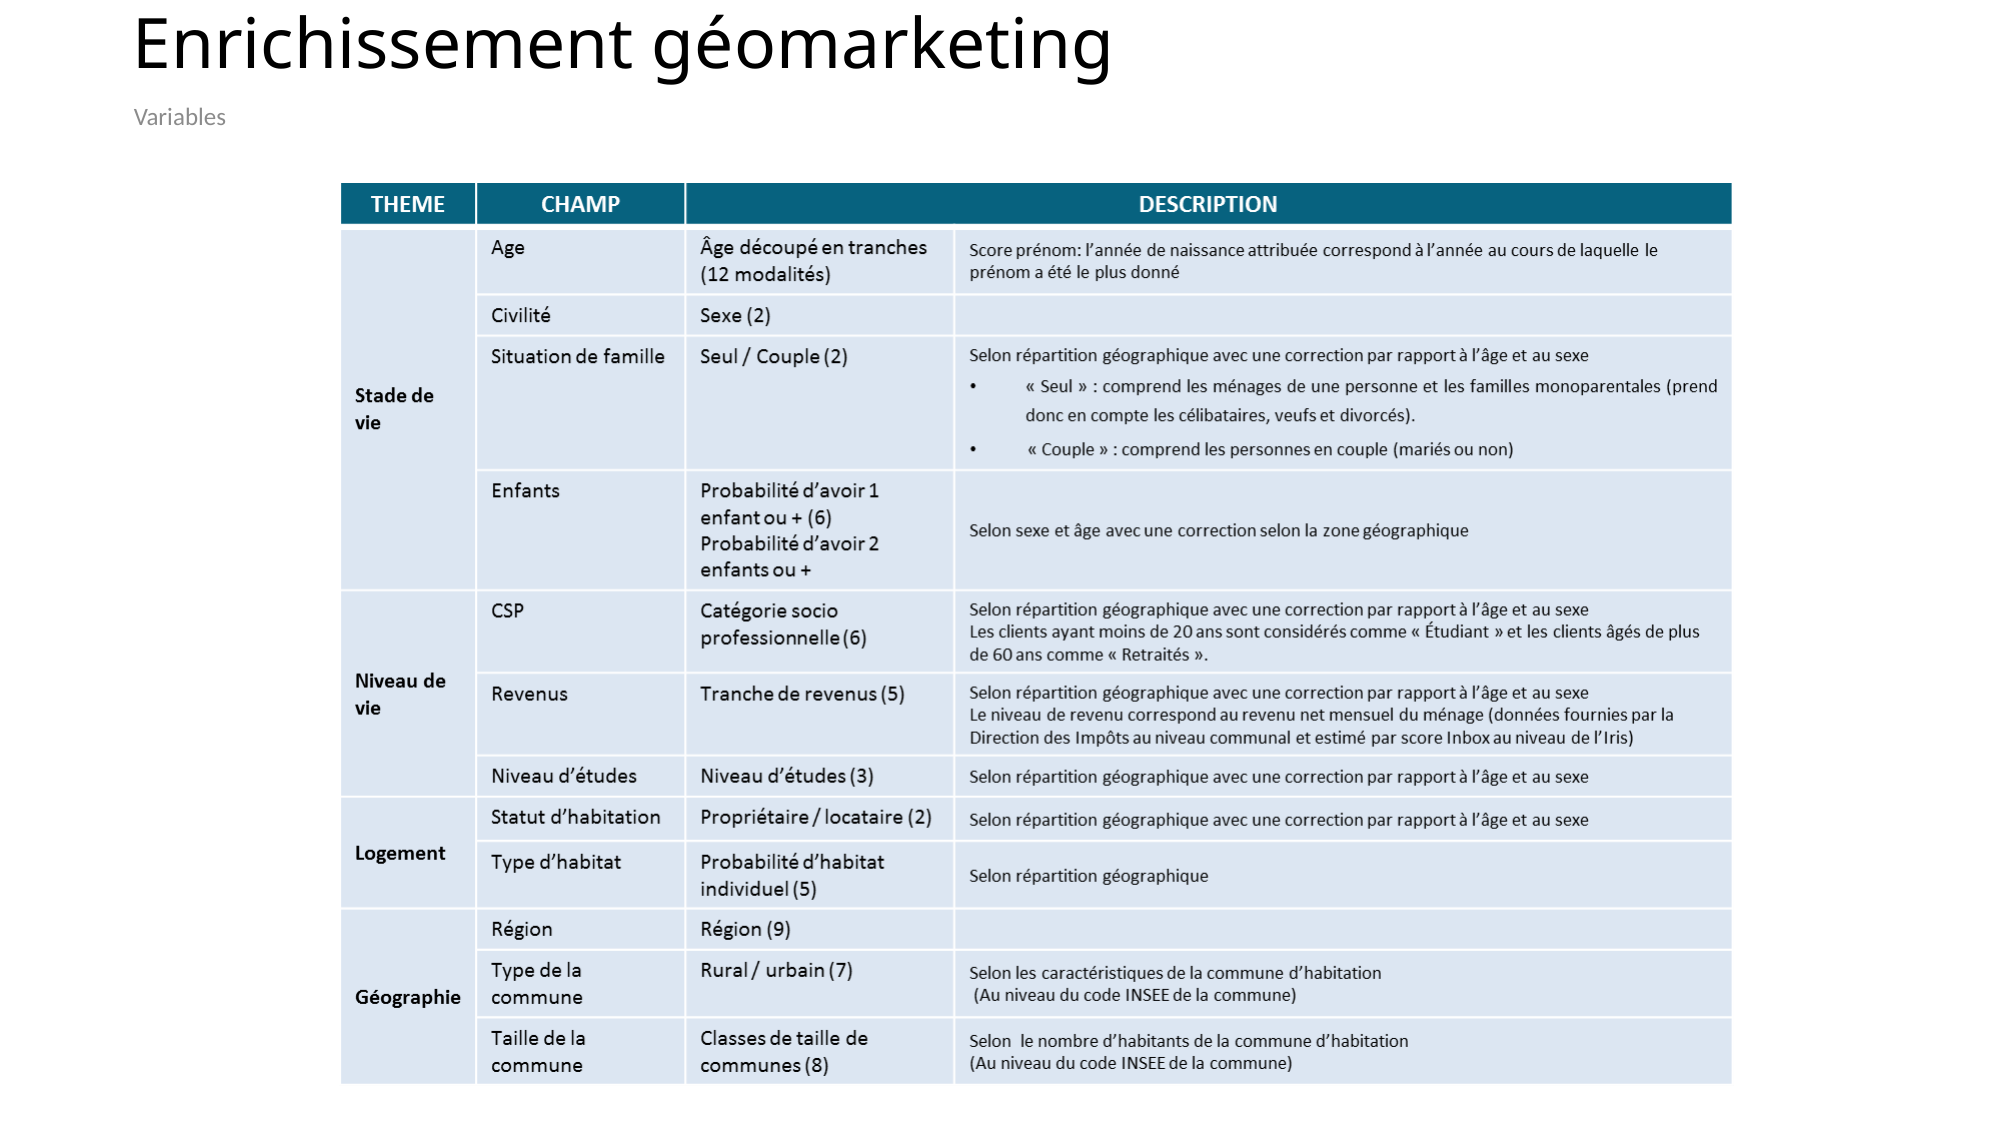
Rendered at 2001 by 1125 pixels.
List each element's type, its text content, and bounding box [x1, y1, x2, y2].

picture [339, 180, 1737, 1091]
title Enrichissement géomarketing [117, 0, 1464, 91]
text_box Variables [119, 95, 1457, 136]
